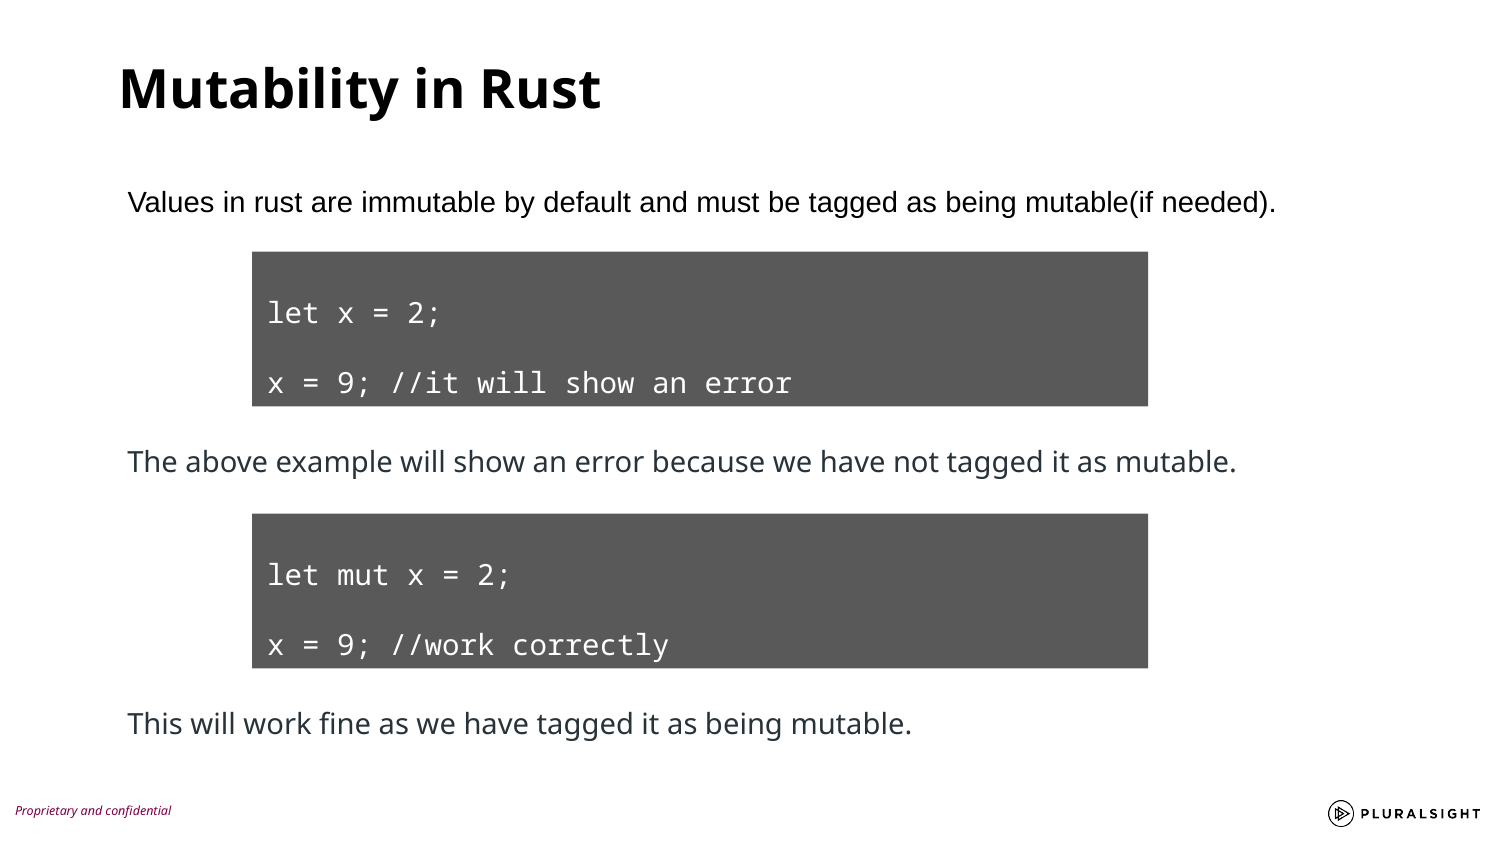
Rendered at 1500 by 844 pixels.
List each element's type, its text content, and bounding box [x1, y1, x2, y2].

text_box Mutability in Rust [112, 48, 1288, 126]
text_box let x = 2; x = 9; //it will show an error [252, 251, 1149, 407]
text_box Values in rust are immutable by default and must be tagged as being mutable(if needed). [112, 175, 1457, 226]
text_box This will work fine as we have tagged it as being mutable. [112, 697, 1418, 748]
text_box let mut x = 2; x = 9; //work correctly [252, 513, 1149, 669]
picture [1328, 800, 1480, 827]
text_box The above example will show an error because we have not tagged it as mutable. [112, 435, 1418, 486]
